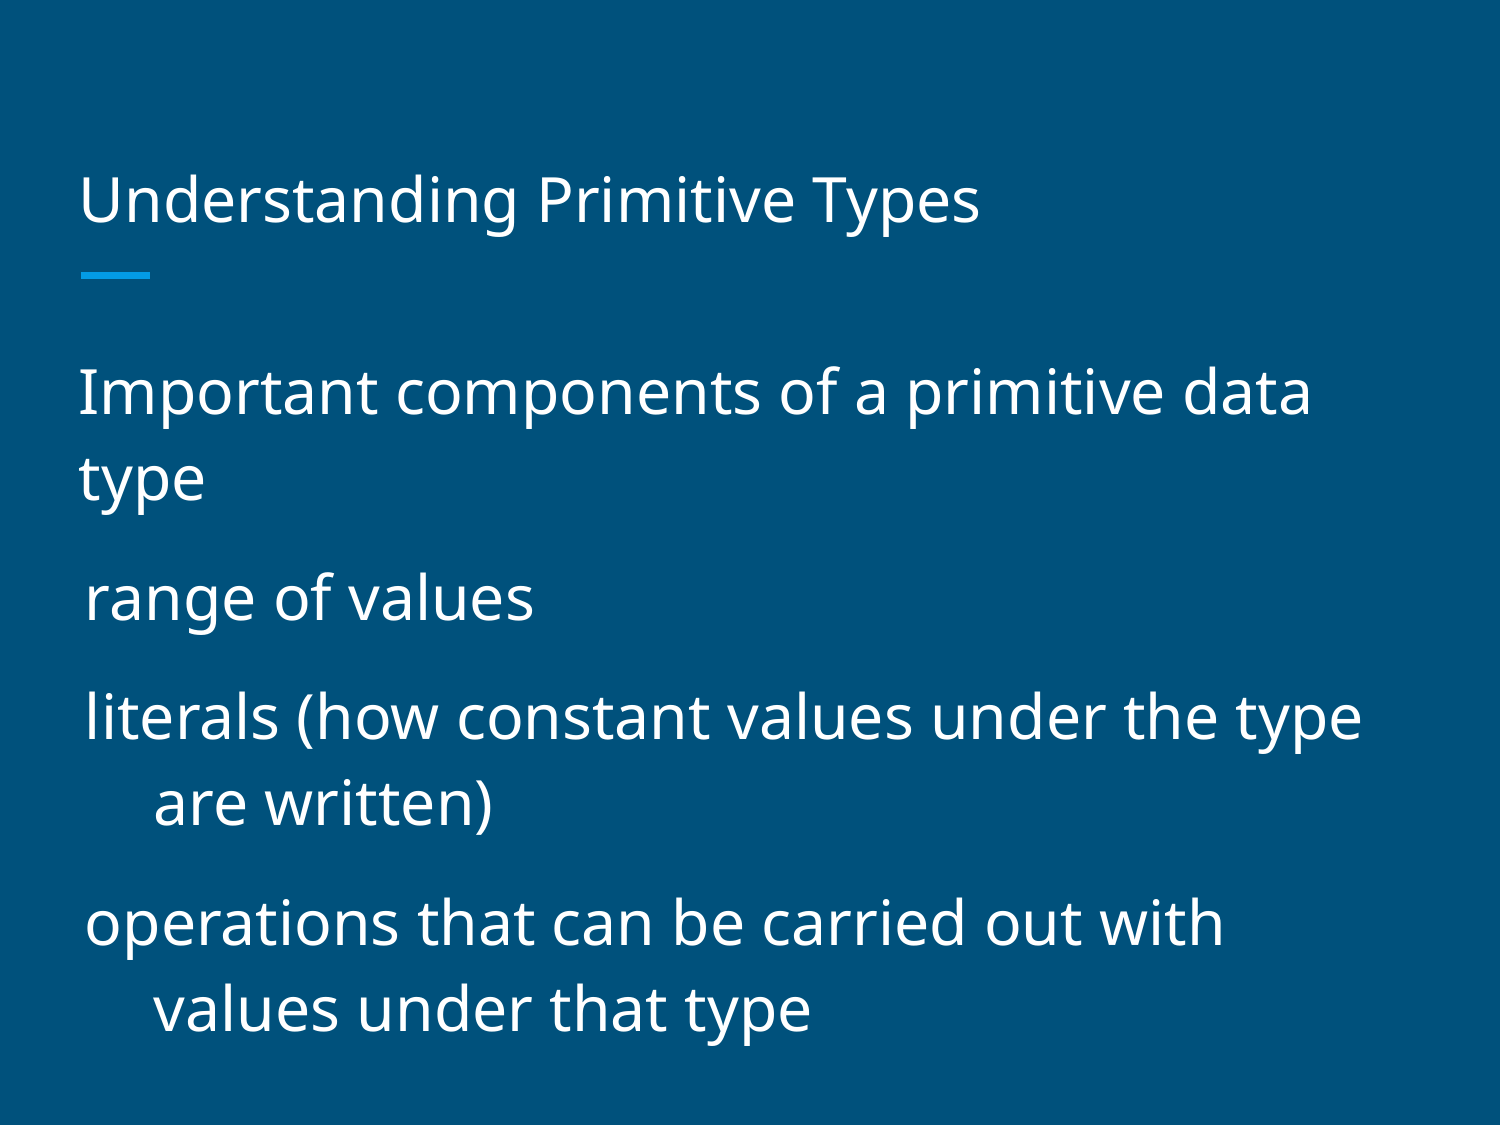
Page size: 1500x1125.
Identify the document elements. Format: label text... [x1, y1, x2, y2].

list Important components of a primitive data type range of values literals (how constant values under the type are written) operations that can be carried out with values under that type [63, 325, 1437, 1087]
title Understanding Primitive Types [63, 100, 1437, 251]
